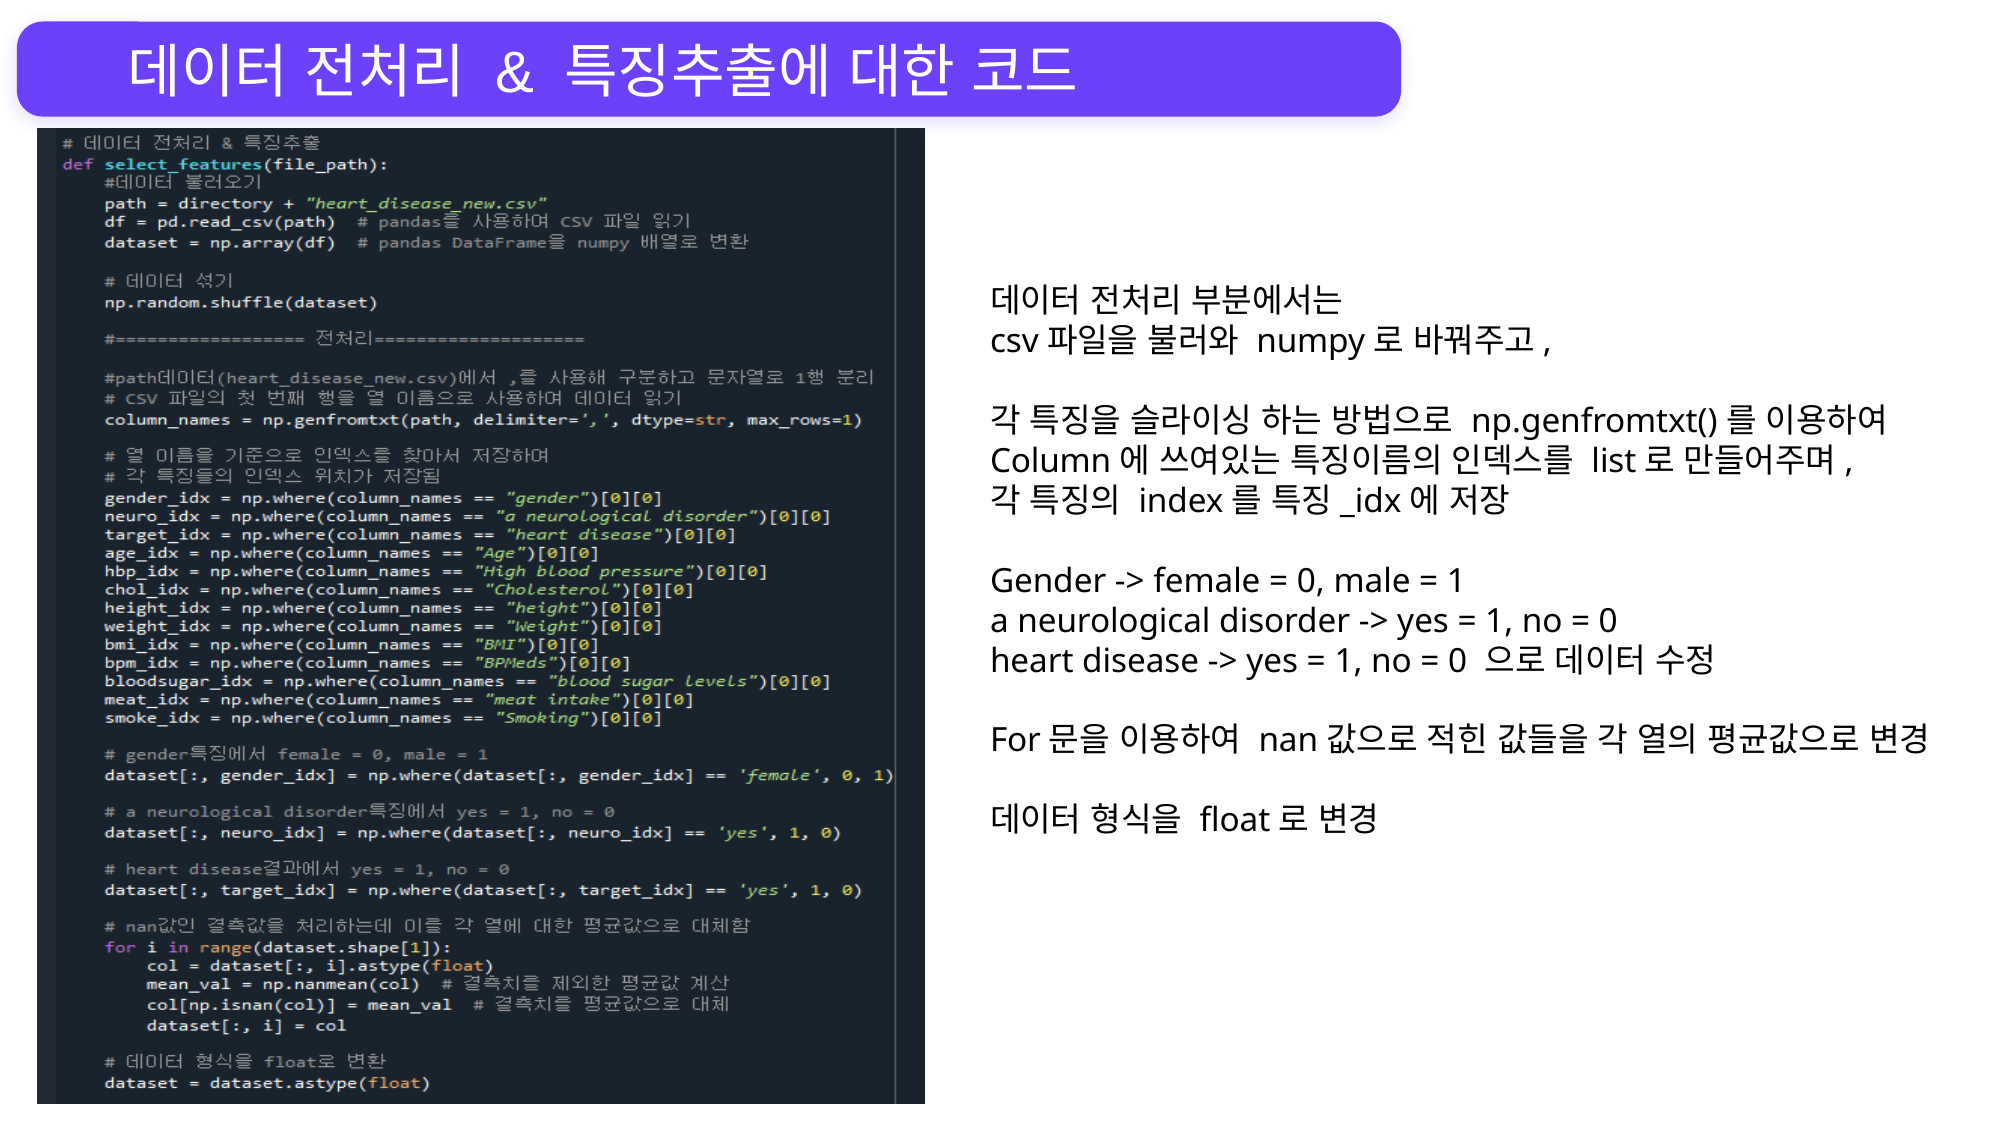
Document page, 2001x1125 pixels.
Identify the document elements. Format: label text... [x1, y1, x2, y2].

picture [37, 128, 925, 1104]
text_box 데이터 전처리 & 특징추출에 대한 코드 [15, 20, 1403, 118]
text_box 데이터 전처리 부분에서는 csv파일을 불러와 numpy로 바꿔주고, 각 특징을 슬라이싱 하는 방법으로 np.genfromtxt()를 이용하여 Column에 쓰여있는 특징이름의 인덱스를 list로 만들어주며, 각 특징의 index를 특징_idx에 저장 Gender -> female = 0, male = 1 a neurological disorder -> yes = 1, no = 0 heart disease -> yes = 1, no = 0 으로 데이터 수정 For문을 이용하여 nan값으로 적힌 값들을 각 열의 평균값으로 변경 데이터 형식을 float로 변경 [975, 272, 1946, 846]
